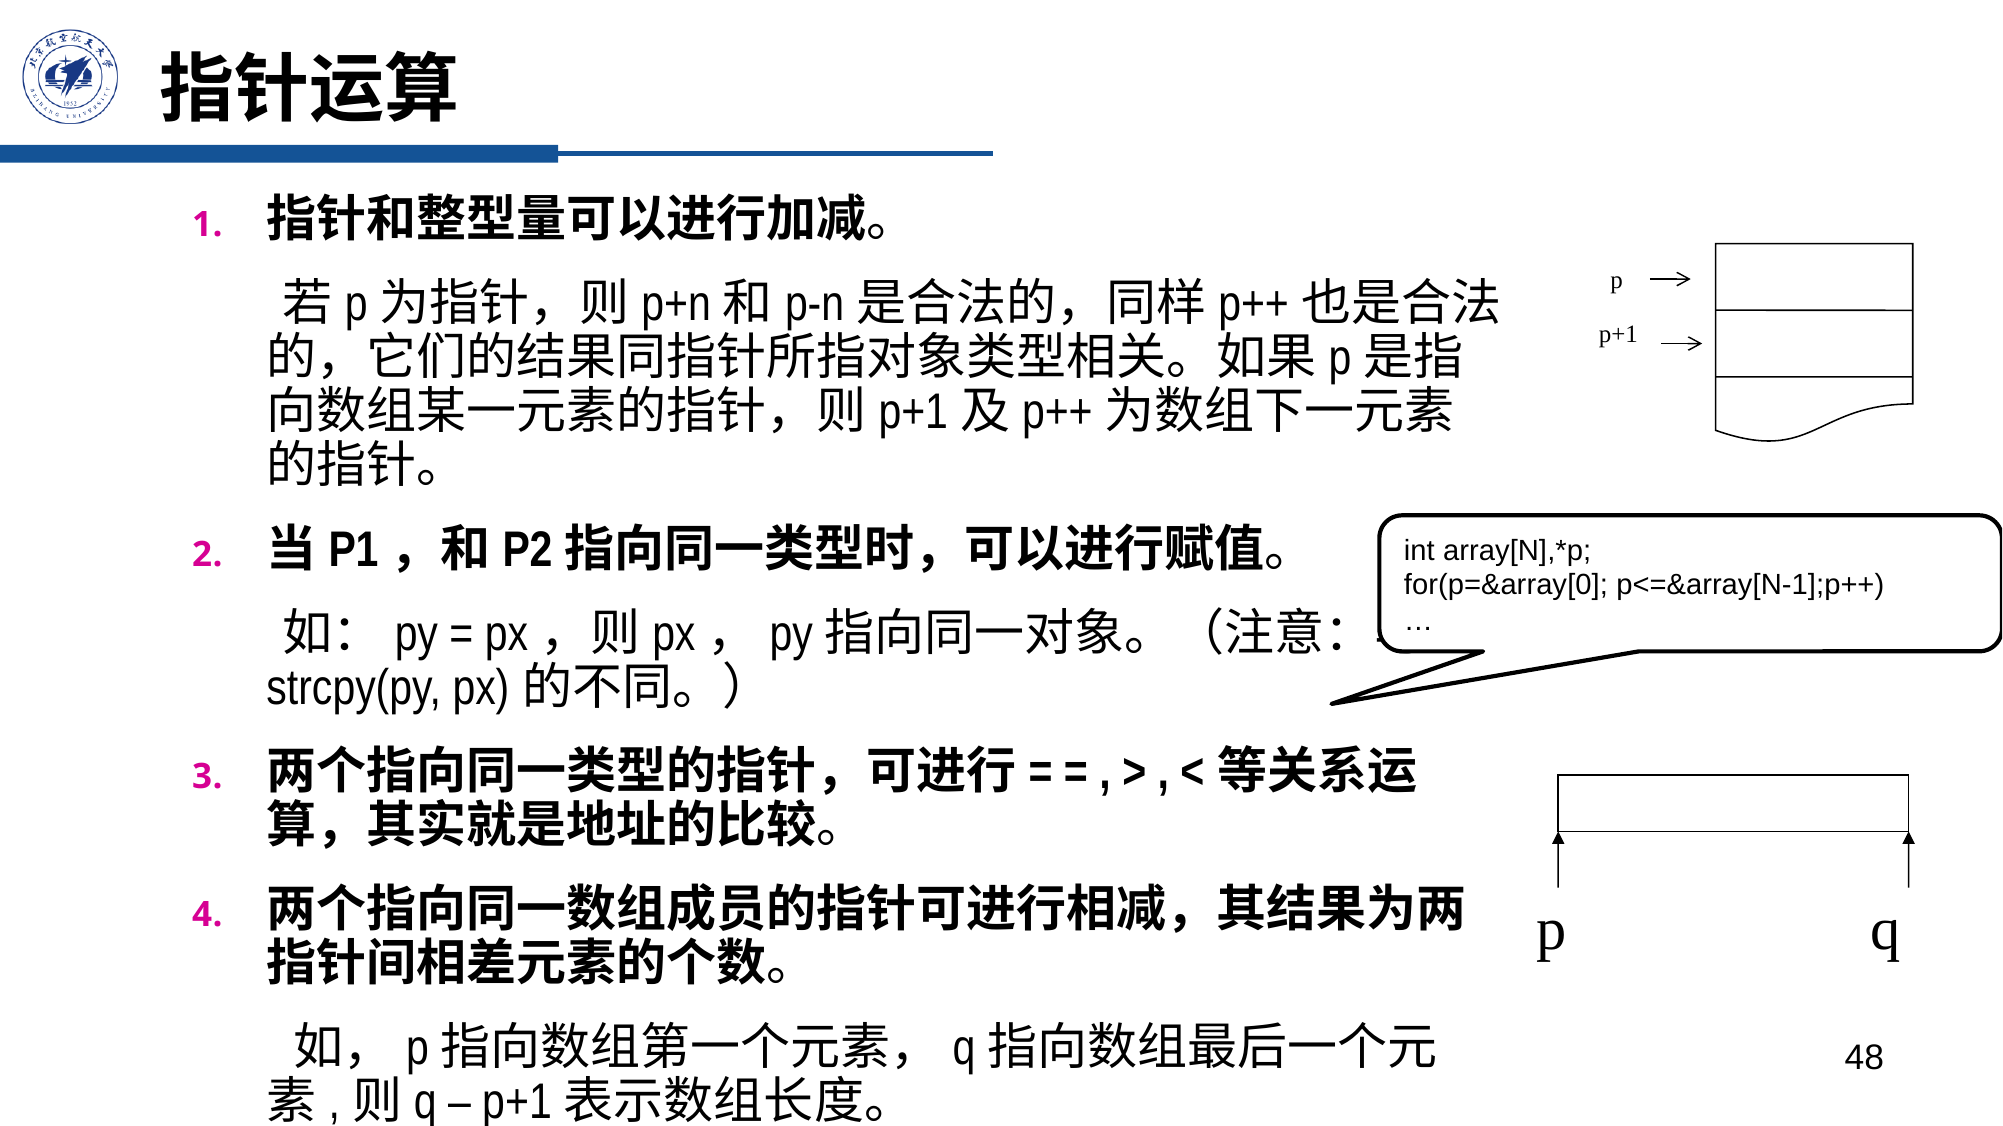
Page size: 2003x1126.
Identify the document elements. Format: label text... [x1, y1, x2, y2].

list 指针和整型量可以进行加减。 若p为指针，则p+n和p-n是合法的，同样p++也是合法的，它们的结果同指针所指对象类型相关。如果p是指向数组某一元素的指针，则p+1及p++为数组下一元素的指针。 当P1，和P2指向同一类型时，可以进行赋值。 如：py = px，则px，py指向同一对象。（注意：与strcpy(py, px)的不同。） 两个指向同一类型的指针，可进行= = , > , <等关系运算，其实就是地址的比较。 两个指向同一数组成员的指针可进行相减，其结果为两指针间相差元素的个数。 如，p指向数组第一个元素，q指向数组最后一个元素,则q – p+1表示数组长度。 [173, 184, 1522, 1036]
slide_number 48 [1434, 1024, 1903, 1104]
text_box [1583, 243, 1913, 444]
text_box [1521, 774, 1917, 971]
title 指针运算 [141, 25, 1936, 164]
text_box int array[N],*p; for(p=&array[0]; p<=&array[N-1];p++) … [1329, 513, 2003, 707]
picture [16, 23, 124, 130]
